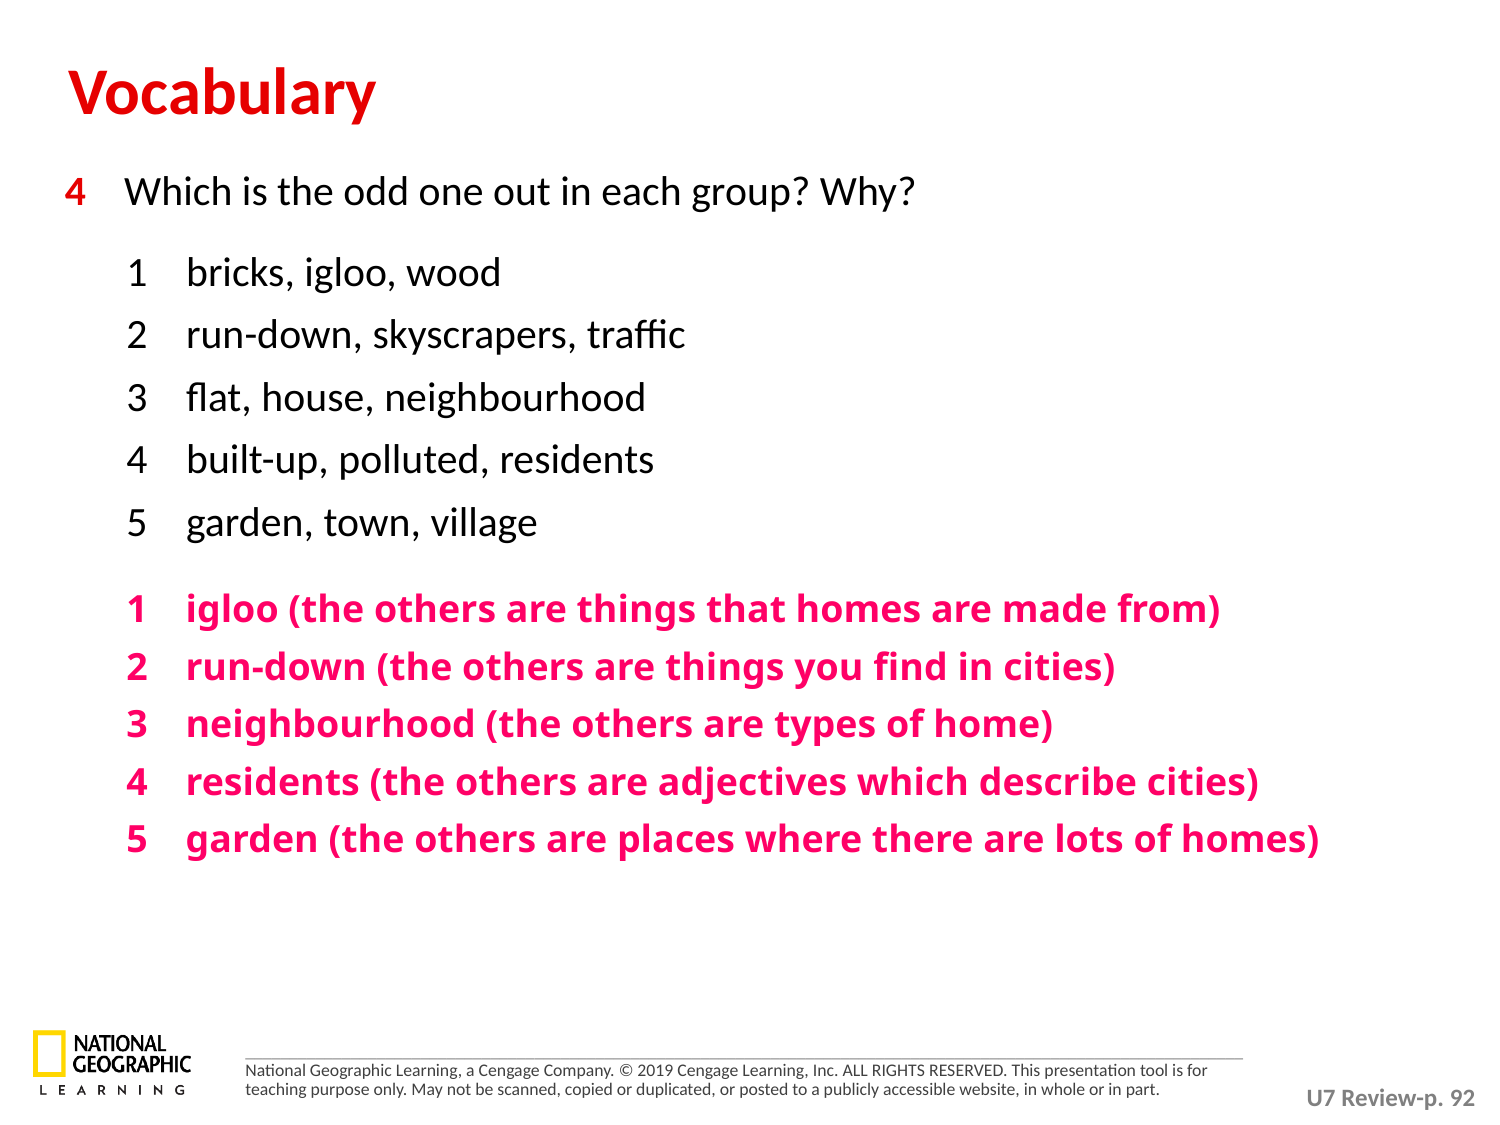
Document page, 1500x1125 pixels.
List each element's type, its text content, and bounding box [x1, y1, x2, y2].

text_box 1 bricks, igloo, wood 2 run-down, skyscrapers, traffic 3 flat, house, neighbourhood 4 built-up, polluted, residents 5 garden, town, village [111, 237, 1344, 553]
picture [33, 1030, 191, 1095]
text_box Vocabulary [53, 41, 1443, 136]
text_box U7 Review-p. 92 [1255, 1073, 1491, 1119]
text_box 4 Which is the odd one out in each group? Why? [50, 156, 1443, 222]
text_box 1 igloo (the others are things that homes are made from) 2 run-down (the others are things you find in cities) 3 neighbourhood (the others are types of home) 4 residents (the others are adjectives which describe cities) 5 garden (the others are places where there are lots of homes) [111, 577, 1438, 868]
